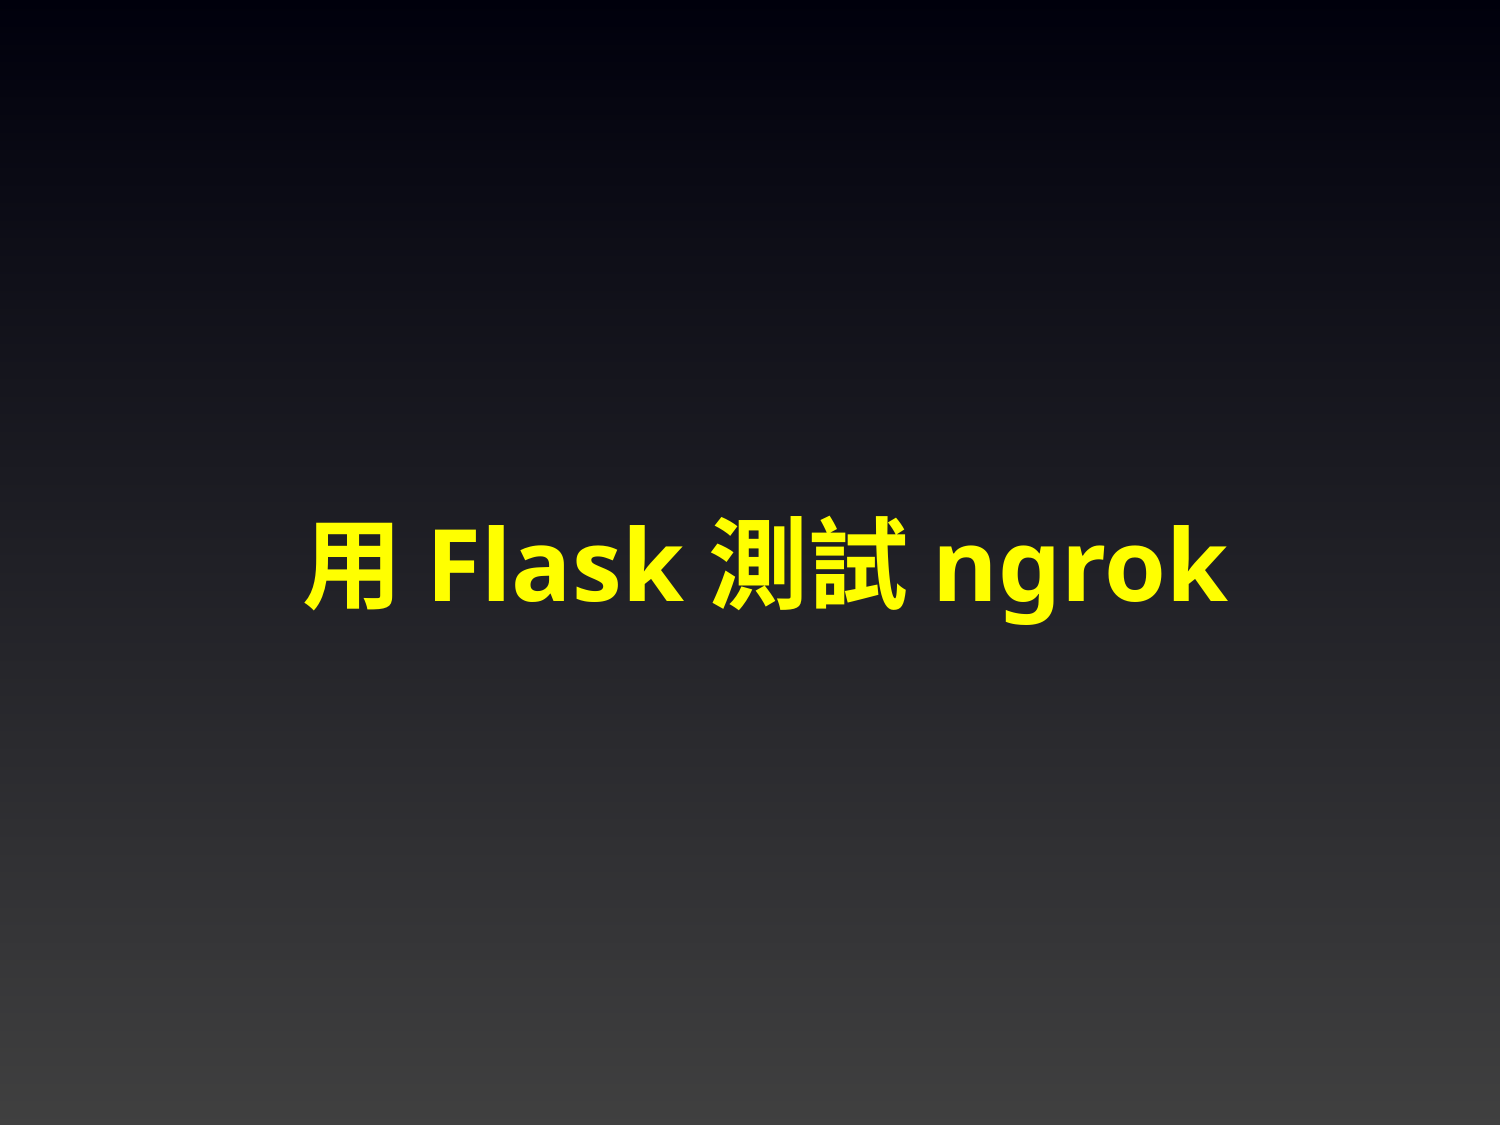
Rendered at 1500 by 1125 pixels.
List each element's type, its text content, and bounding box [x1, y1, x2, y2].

text_box 用Flask測試ngrok [128, 494, 1404, 629]
